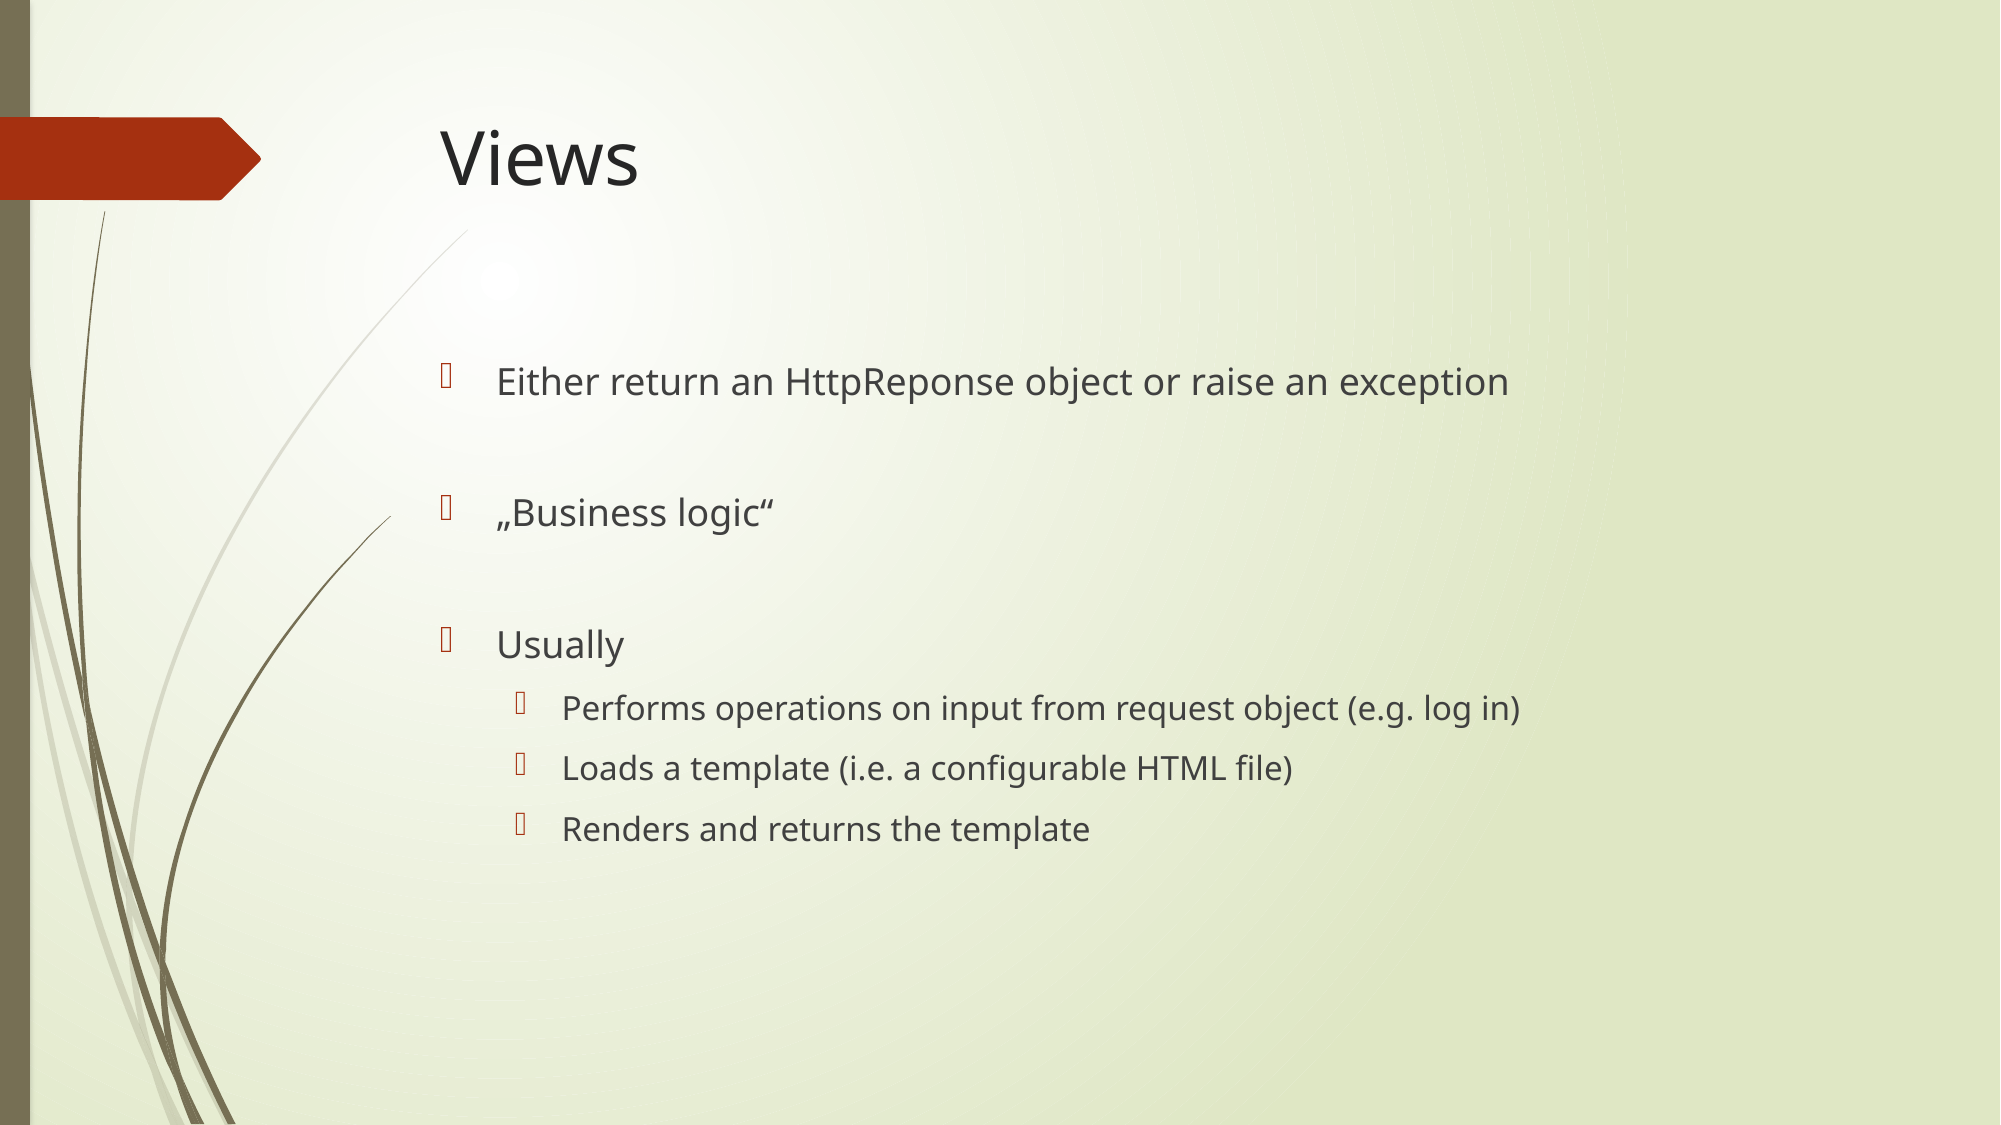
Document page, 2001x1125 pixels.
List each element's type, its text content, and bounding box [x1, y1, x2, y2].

title Views [425, 102, 1888, 313]
list Either return an HttpReponse object or raise an exception „Business logic“ Usually Performs operations on input from request object (e.g. log in) Loads a template (i.e. a configurable HTML file) Renders and returns the template [424, 350, 1888, 970]
